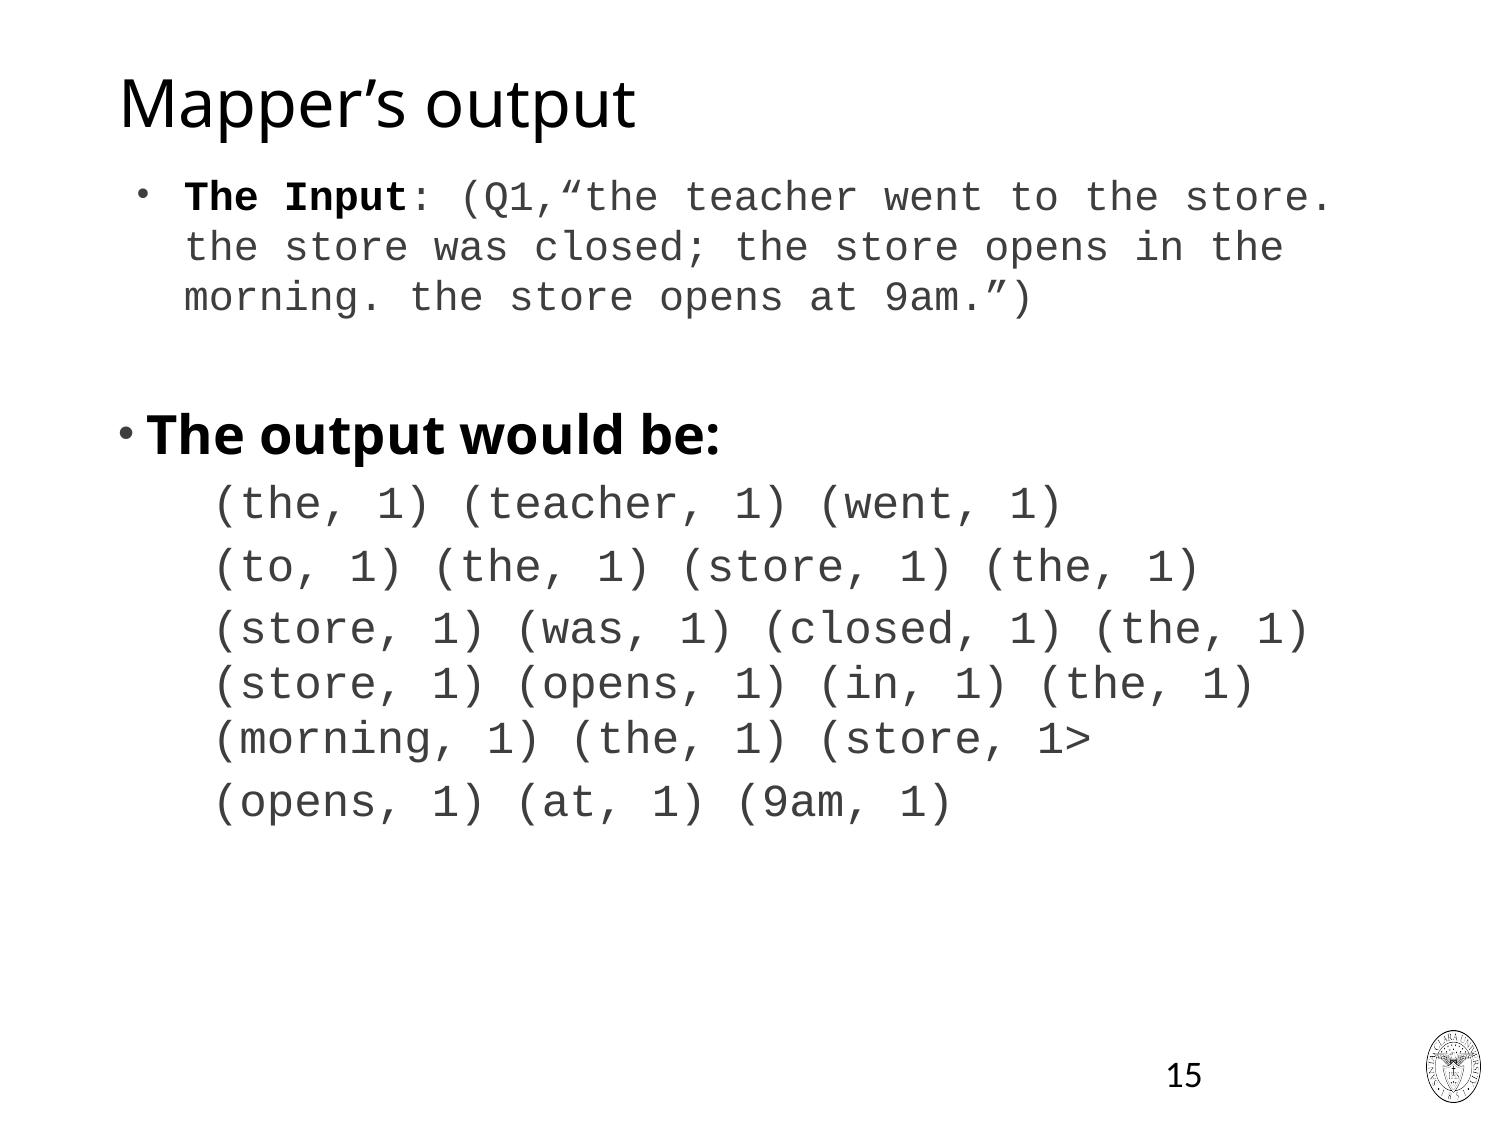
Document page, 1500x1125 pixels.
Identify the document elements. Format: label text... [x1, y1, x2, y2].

picture [1426, 1030, 1481, 1042]
list The Input: (Q1,“the teacher went to the store. the store was closed; the store opens in the morning. the store opens at 9am.”) The output would be: (the, 1) (teacher, 1) (went, 1) (to, 1) (the, 1) (store, 1) (the, 1) (store, 1) (was, 1) (closed, 1) (the, 1) (store, 1) (opens, 1) (in, 1) (the, 1) (morning, 1) (the, 1) (store, 1> (opens, 1) (at, 1) (9am, 1) [103, 160, 1397, 1014]
slide_number 15 [1149, 1042, 1500, 1103]
title Mapper’s output [103, 59, 1397, 149]
